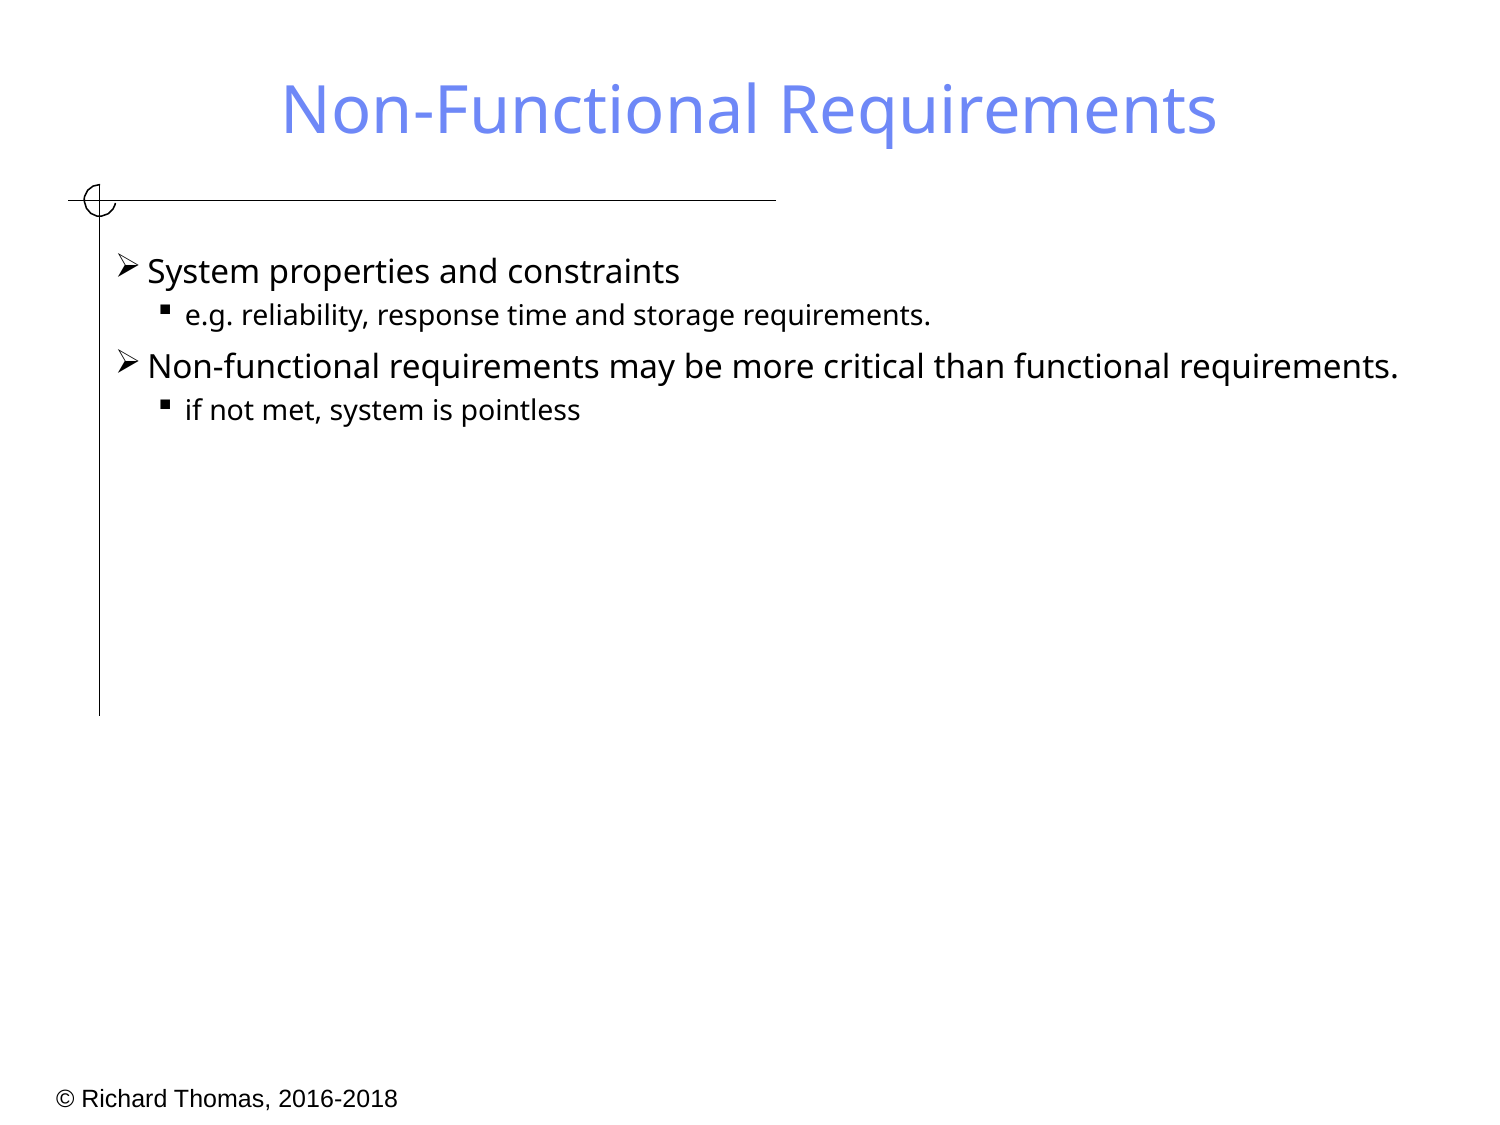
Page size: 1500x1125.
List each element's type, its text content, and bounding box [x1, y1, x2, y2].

list System properties and constraints e.g. reliability, response time and storage requirements. Non-functional requirements may be more critical than functional requirements. if not met, system is pointless [115, 250, 1436, 440]
title Non-Functional Requirements [84, 66, 1416, 148]
